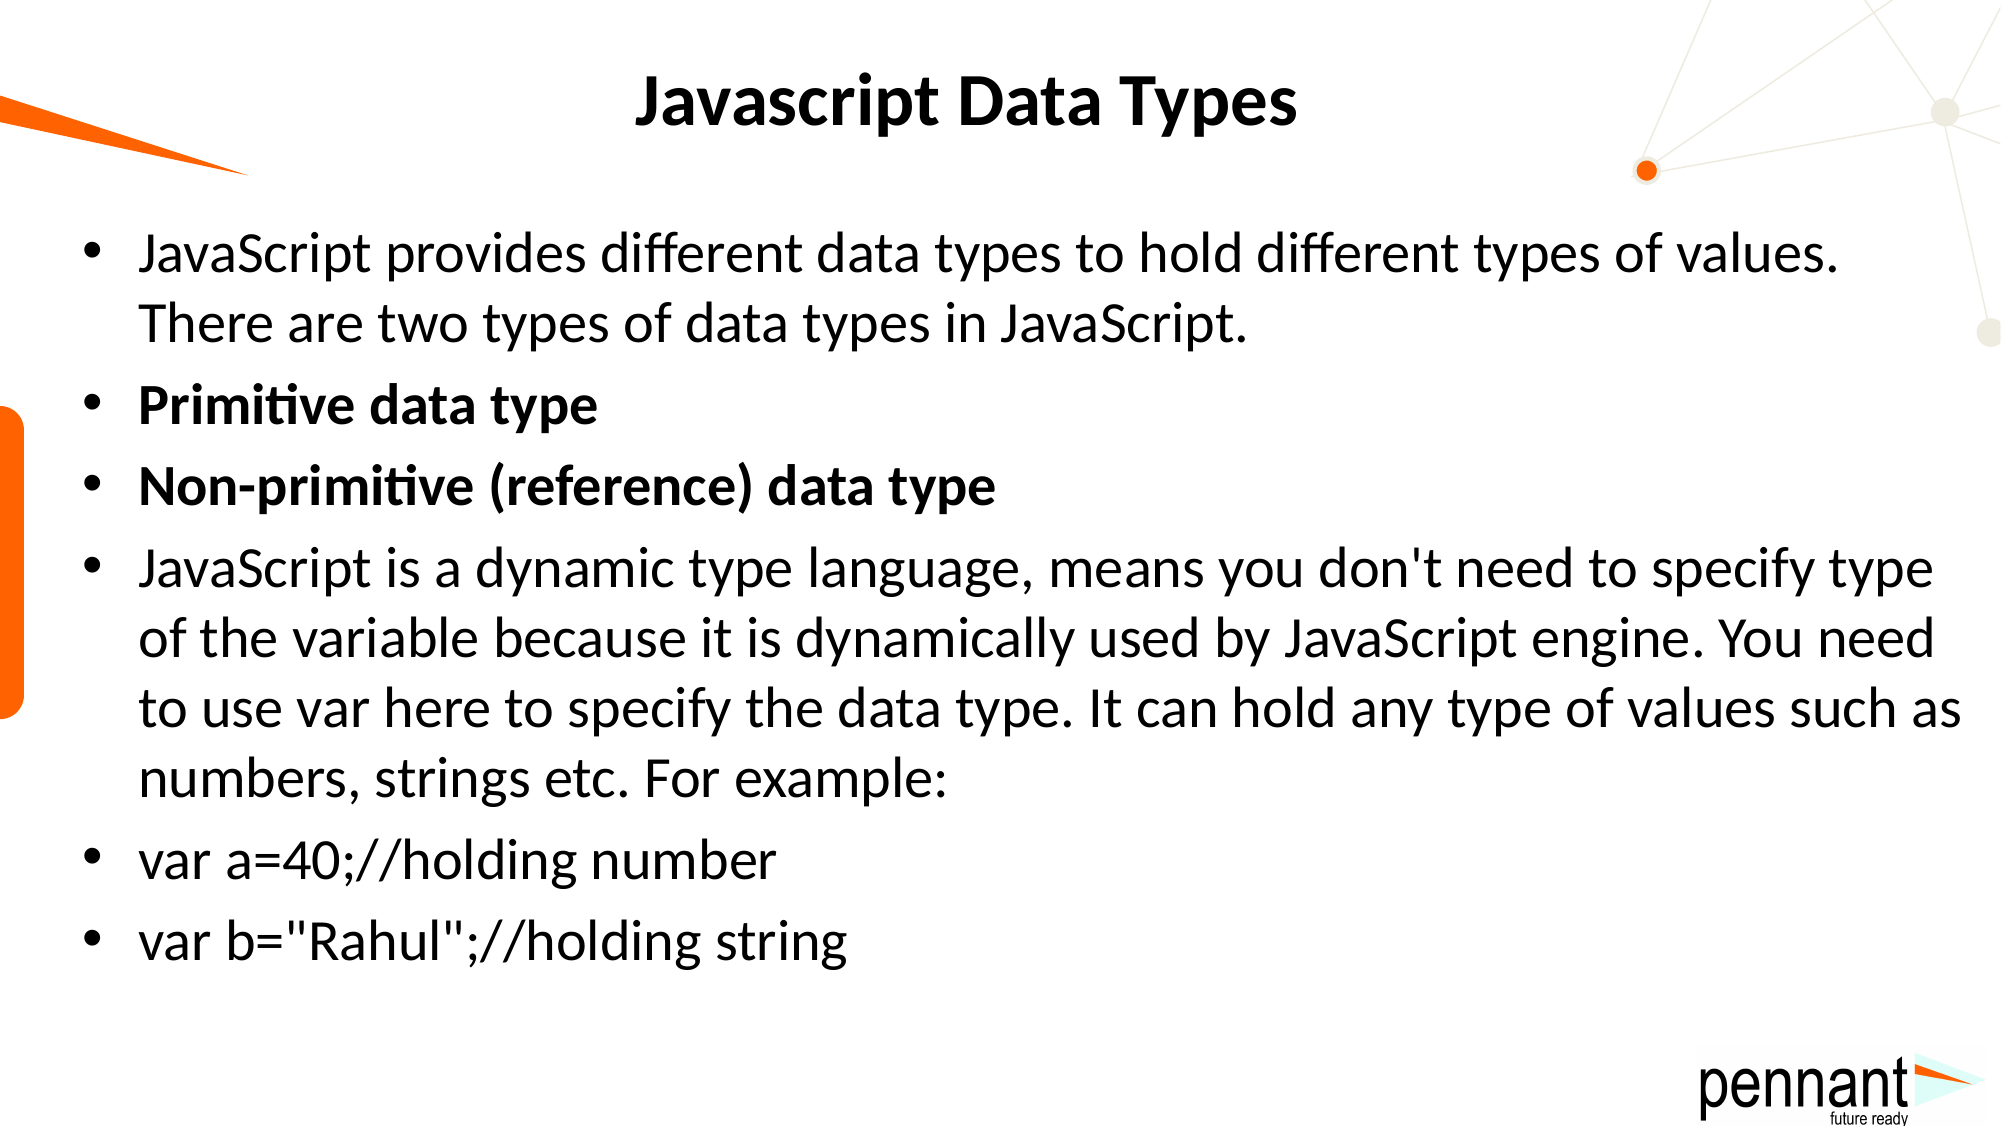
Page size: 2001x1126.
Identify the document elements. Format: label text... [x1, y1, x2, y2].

list JavaScript provides different data types to hold different types of values. There are two types of data types in JavaScript. Primitive data type Non-primitive (reference) data type JavaScript is a dynamic type language, means you don't need to specify type of the variable because it is dynamically used by JavaScript engine. You need to use var here to specify the data type. It can hold any type of values such as numbers, strings etc. For example: var a=40;//holding number var b="Rahul";//holding string [67, 206, 2001, 1036]
picture [1697, 1045, 1986, 1126]
title Javascript Data Types [67, 45, 1868, 146]
